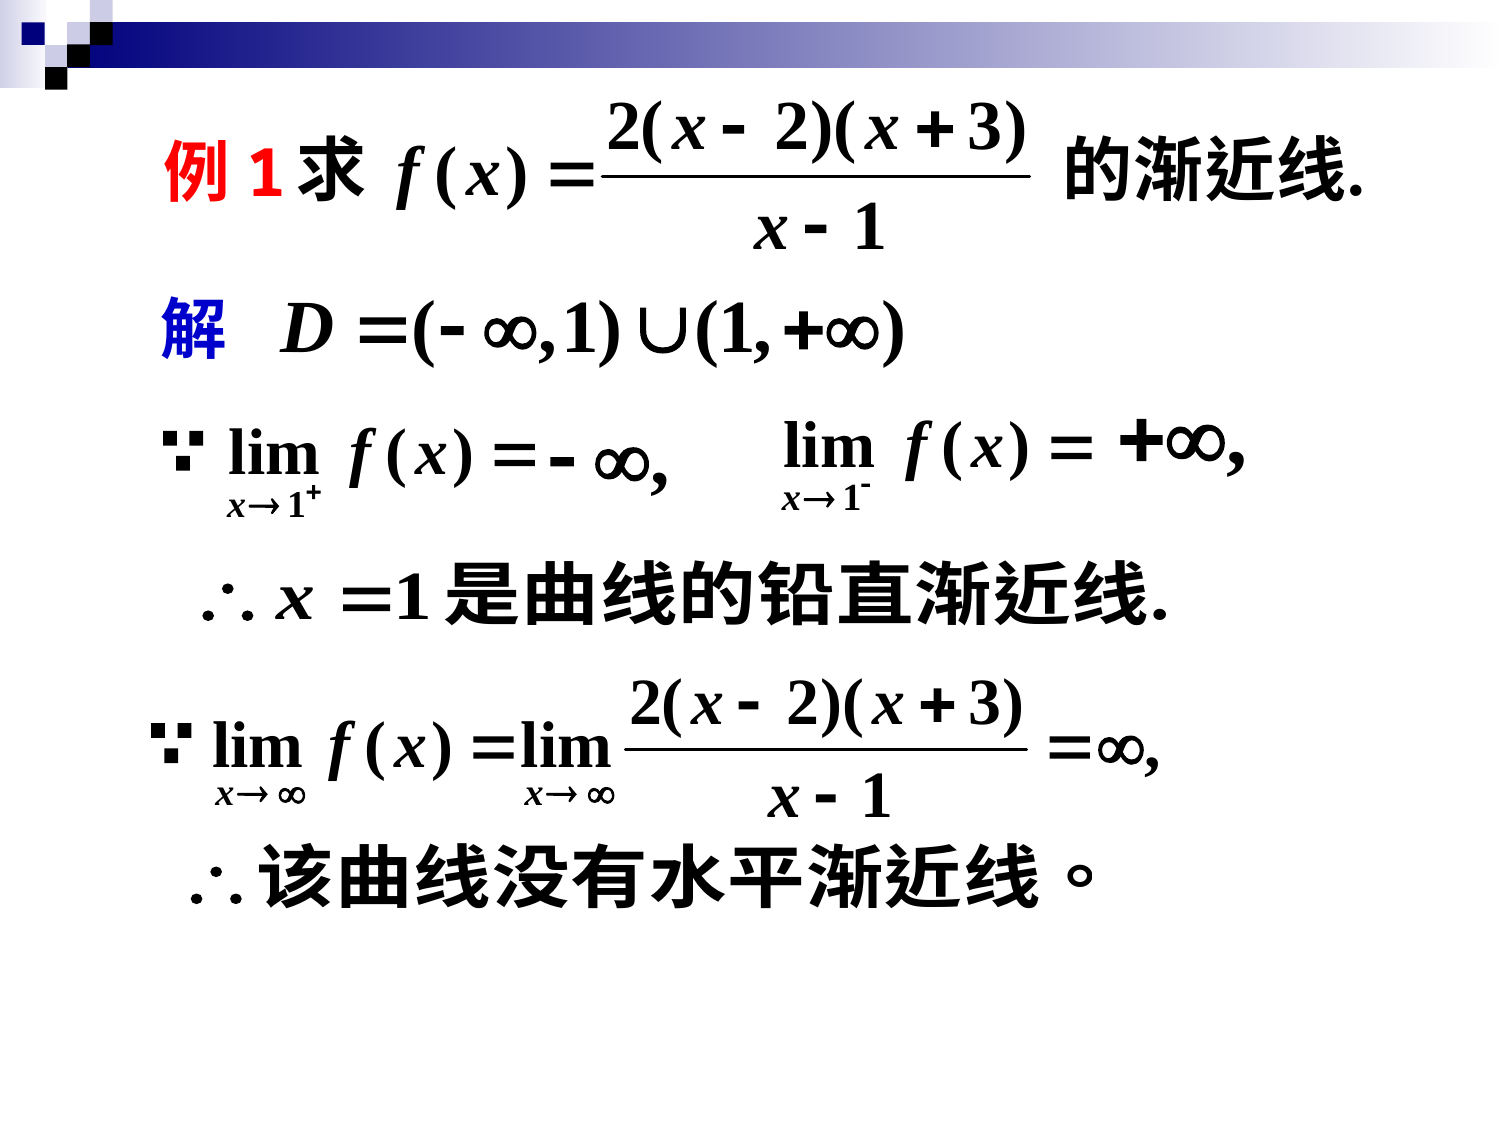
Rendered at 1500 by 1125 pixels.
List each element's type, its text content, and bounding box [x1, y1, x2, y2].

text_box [147, 657, 1174, 833]
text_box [537, 432, 680, 517]
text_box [194, 550, 1181, 649]
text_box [182, 834, 1092, 932]
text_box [749, 401, 1093, 523]
text_box 例1 [148, 122, 289, 218]
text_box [159, 408, 538, 530]
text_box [289, 78, 1376, 266]
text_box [1104, 402, 1258, 499]
text_box 解 [145, 279, 265, 374]
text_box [265, 277, 916, 384]
